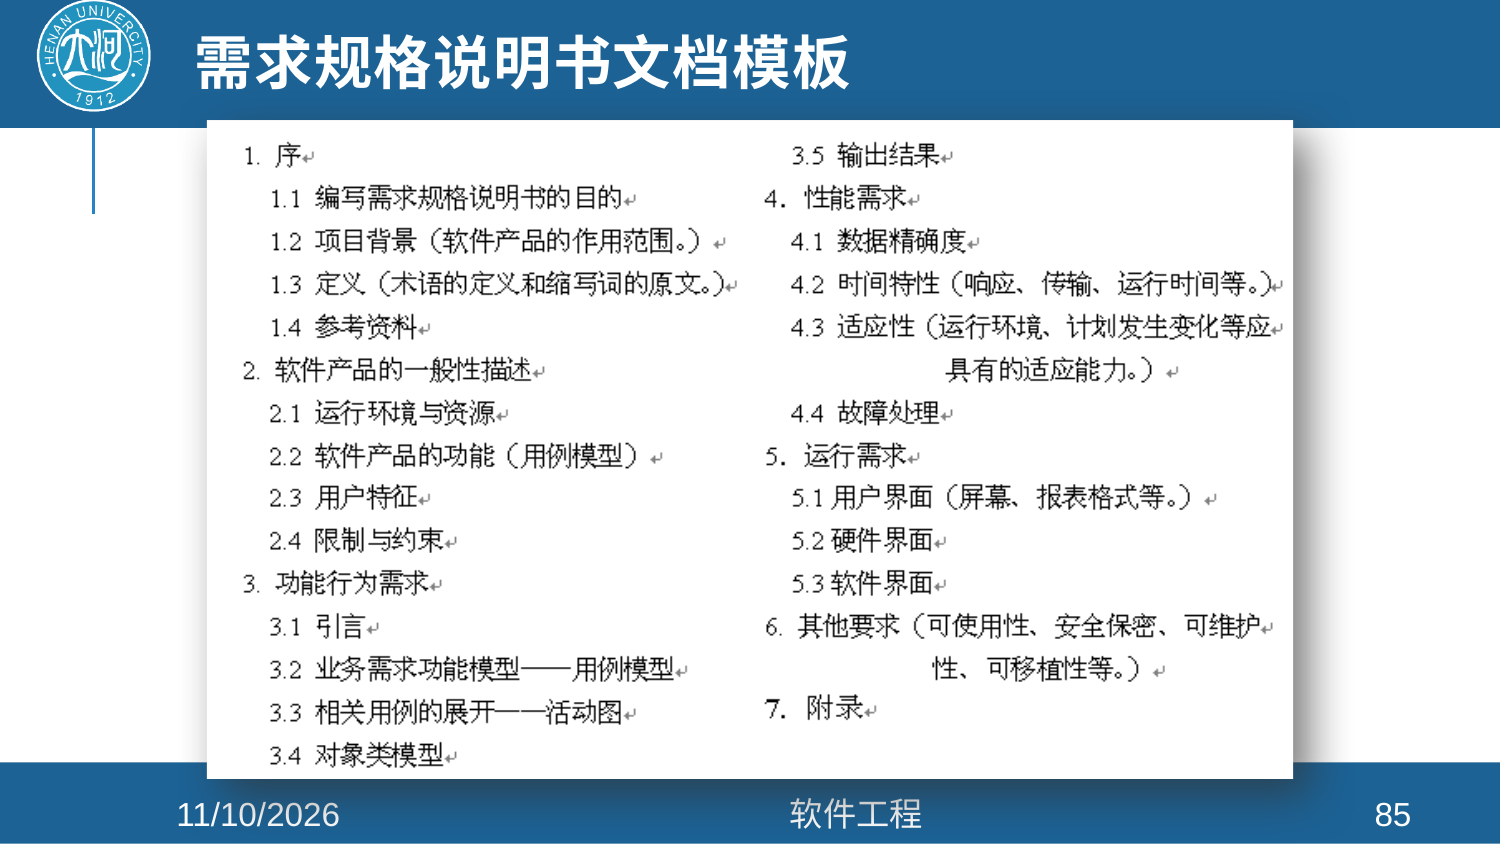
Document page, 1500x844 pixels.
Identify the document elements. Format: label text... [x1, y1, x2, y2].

title 需求规格说明书文档模板 [179, 0, 1454, 136]
slide_number 85 [1333, 796, 1454, 830]
footer 软件工程 [391, 796, 1322, 830]
picture [206, 120, 1294, 779]
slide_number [126, 796, 391, 830]
